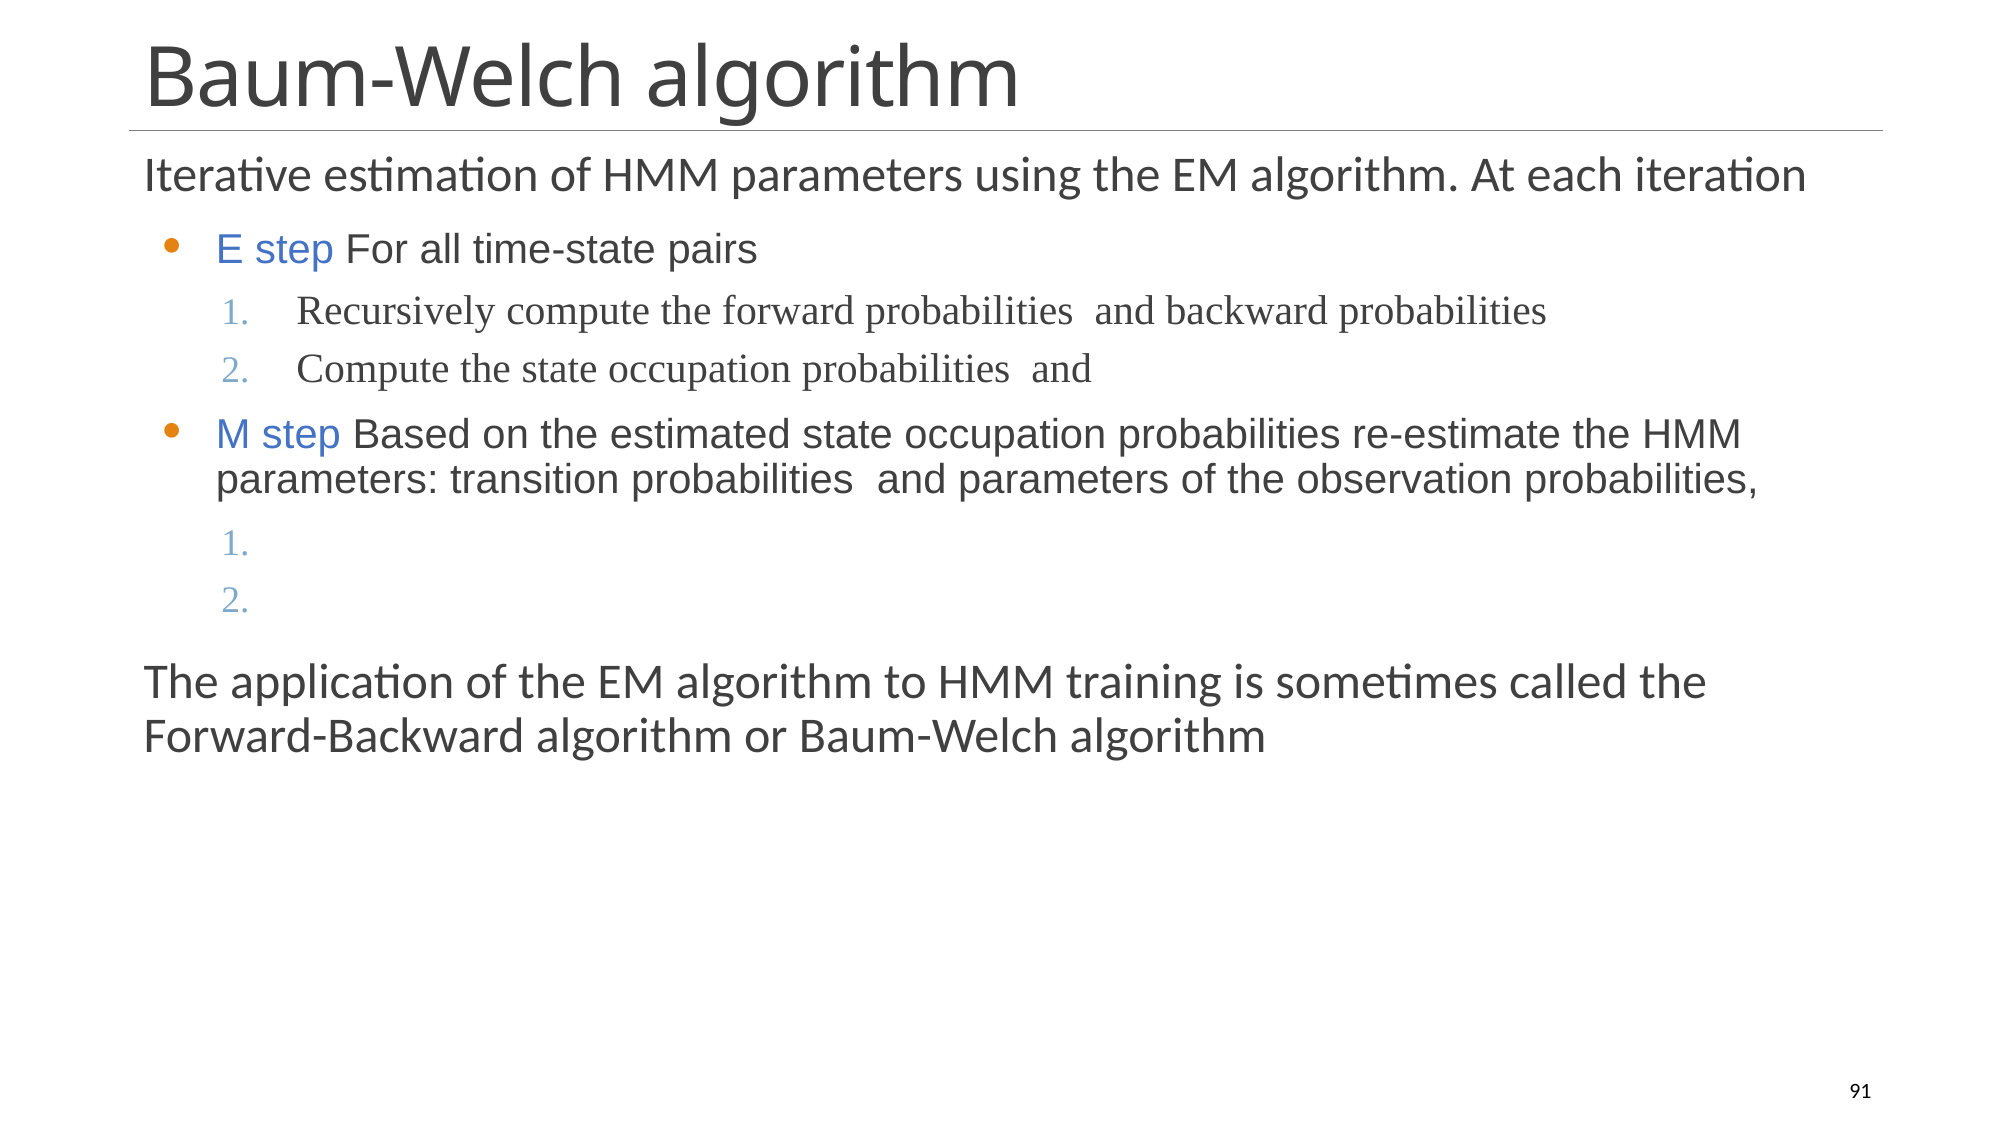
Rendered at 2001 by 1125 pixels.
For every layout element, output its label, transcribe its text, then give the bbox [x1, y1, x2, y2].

title Baum-Welch algorithm [128, 19, 1883, 131]
slide_number 91 [1671, 1059, 1887, 1120]
